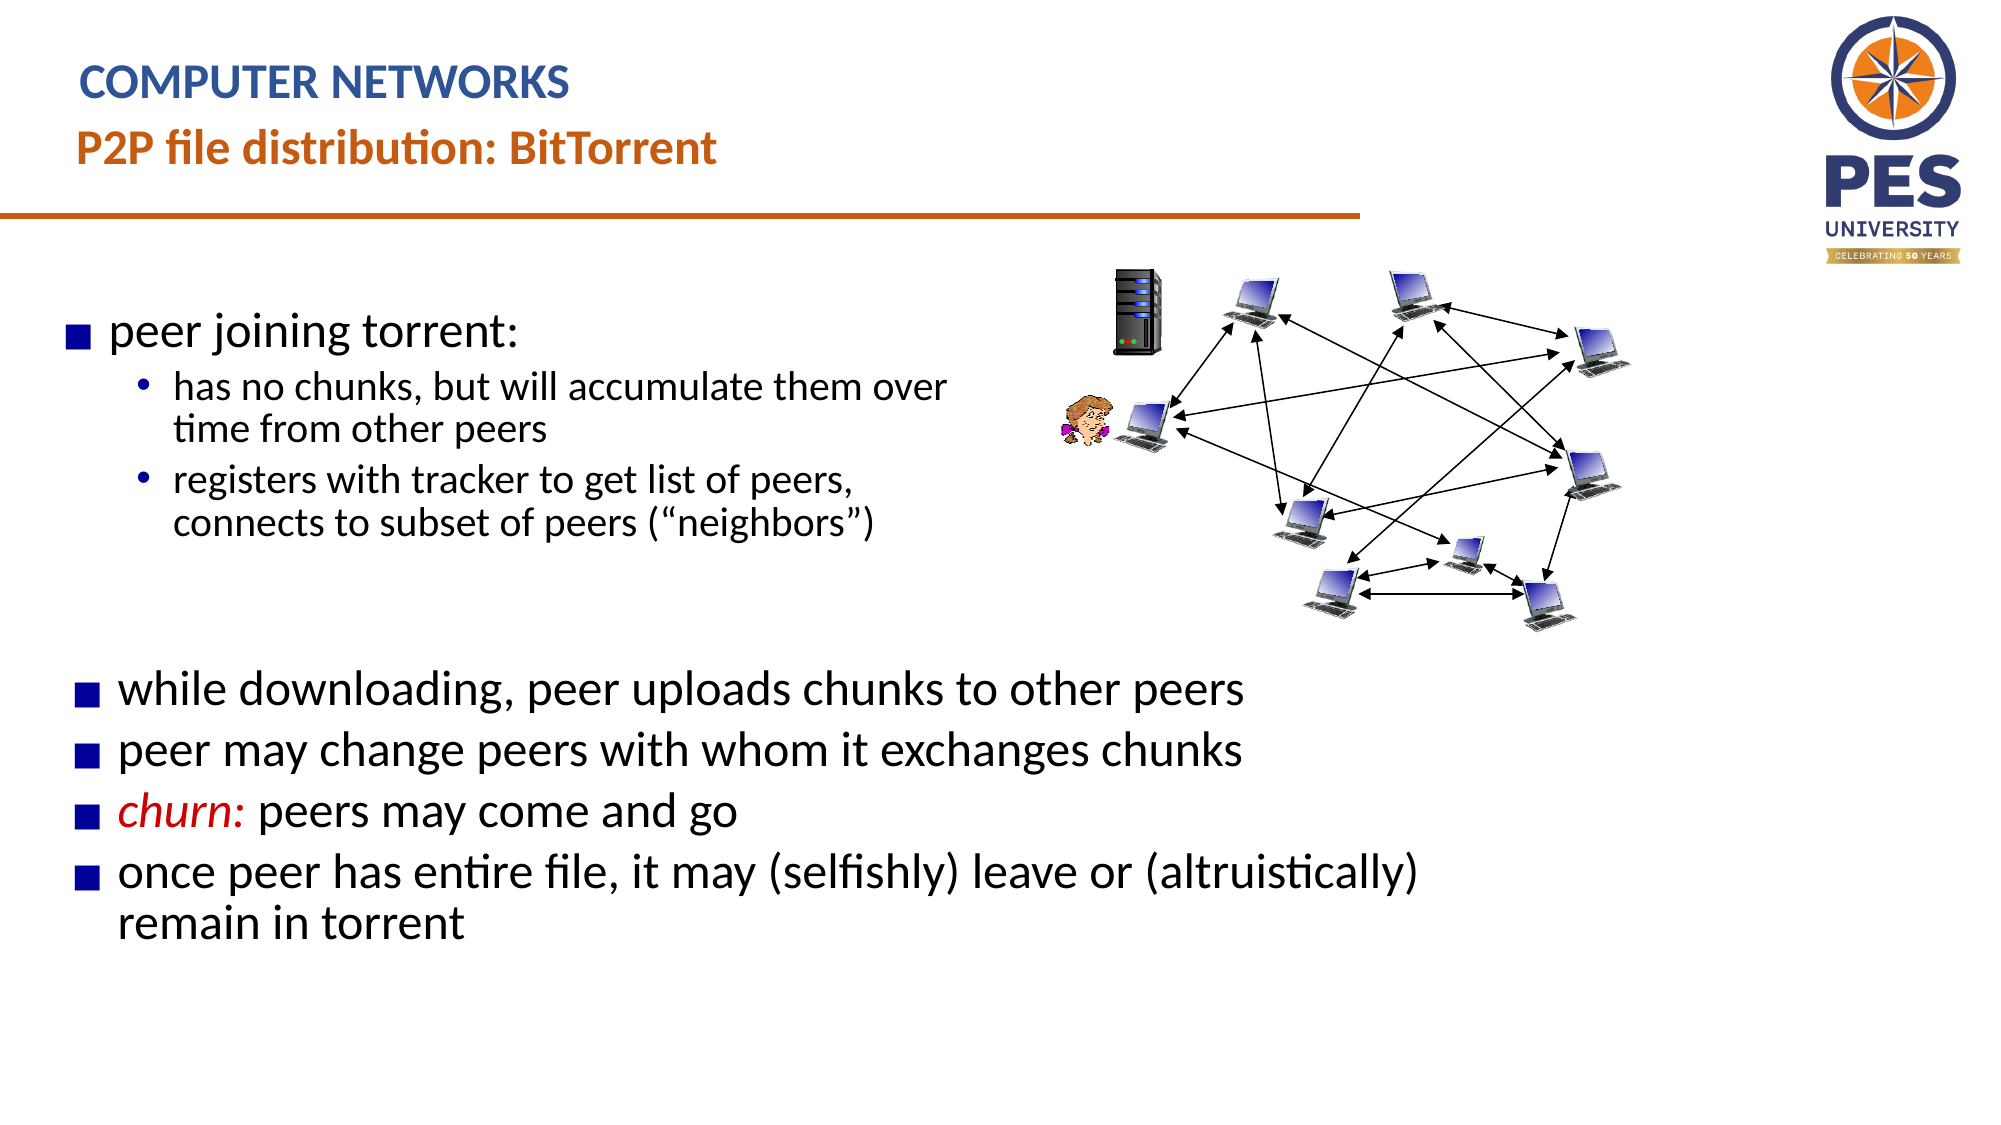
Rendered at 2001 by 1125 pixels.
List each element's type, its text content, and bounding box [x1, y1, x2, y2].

text_box while downloading, peer uploads chunks to other peers peer may change peers with whom it exchanges chunks churn: peers may come and go once peer has entire file, it may (selfishly) leave or (altruistically) remain in torrent [55, 657, 1439, 1041]
text_box peer joining torrent: has no chunks, but will accumulate them over time from other peers registers with tracker to get list of peers, connects to subset of peers (“neighbors”) [46, 299, 965, 703]
picture [1826, 16, 1961, 264]
text_box P2P file distribution: BitTorrent [60, 106, 1374, 182]
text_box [1058, 268, 1645, 636]
text_box COMPUTER NETWORKS [64, 41, 1295, 106]
